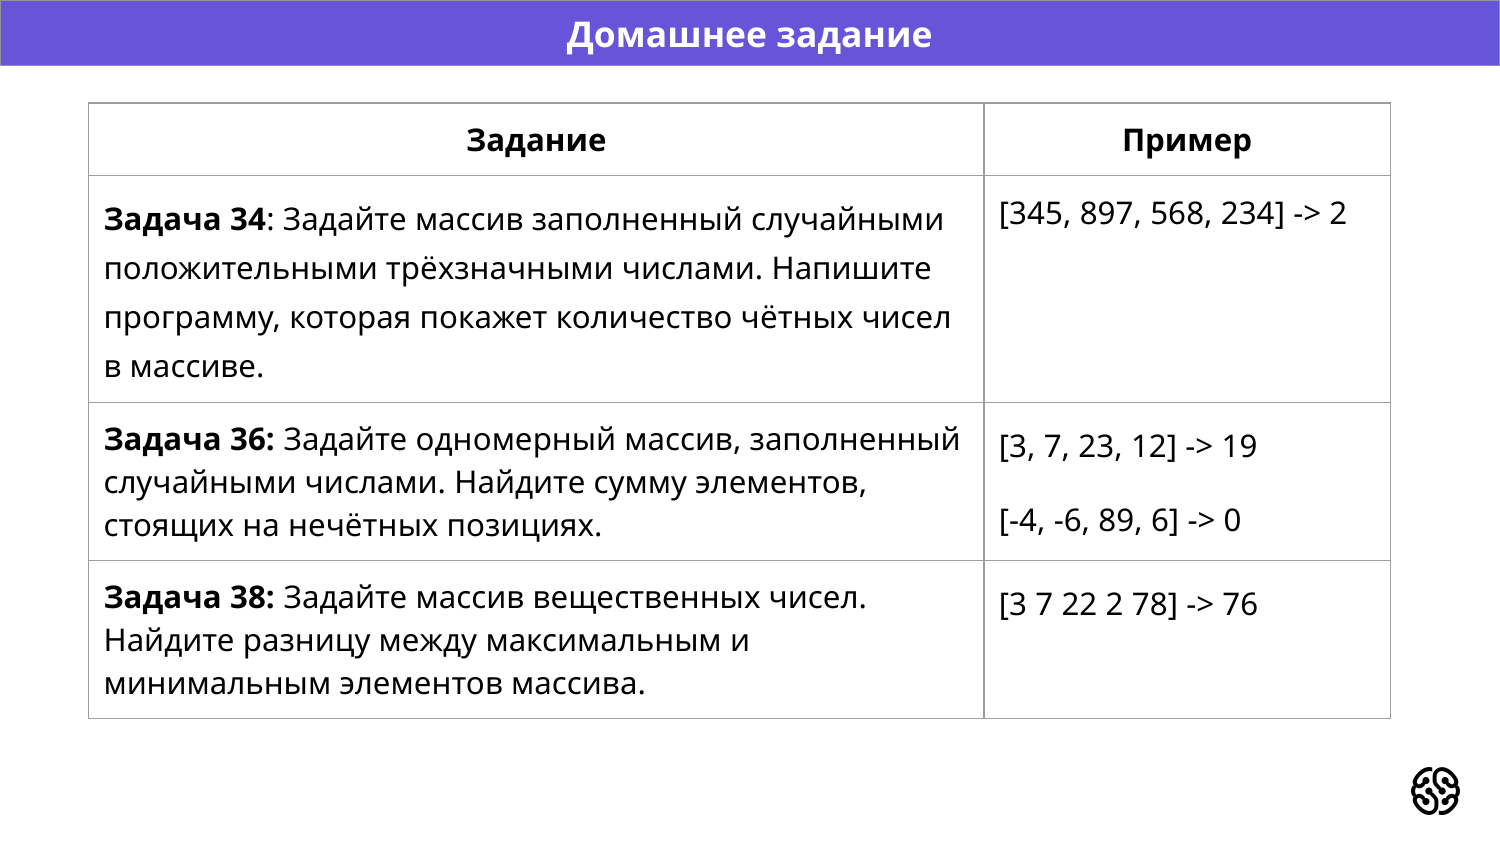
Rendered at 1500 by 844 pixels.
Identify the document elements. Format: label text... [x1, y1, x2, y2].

table_header Задание [89, 104, 983, 175]
table_cell Задача 38: Задайте массив вещественных чисел. Найдите разницу между максимальным и минимальным элементов массива. [89, 561, 983, 718]
table_cell [3 7 22 2 78] -> 76 [985, 561, 1390, 718]
table_cell Задача 34: Задайте массив заполненный случайными положительными трёхзначными числами. Напишите программу, которая покажет количество чётных чисел в массиве. [89, 176, 983, 402]
table_header Пример [985, 104, 1390, 175]
table_cell [3, 7, 23, 12] -> 19 [-4, -6, 89, 6] -> 0 [985, 403, 1390, 560]
picture [1411, 767, 1460, 815]
table_cell [345, 897, 568, 234] -> 2 [985, 176, 1390, 402]
table_cell Задача 36: Задайте одномерный массив, заполненный случайными числами. Найдите сумму элементов, стоящих на нечётных позициях. [89, 403, 983, 560]
text_box Домашнее задание [0, 0, 1500, 66]
